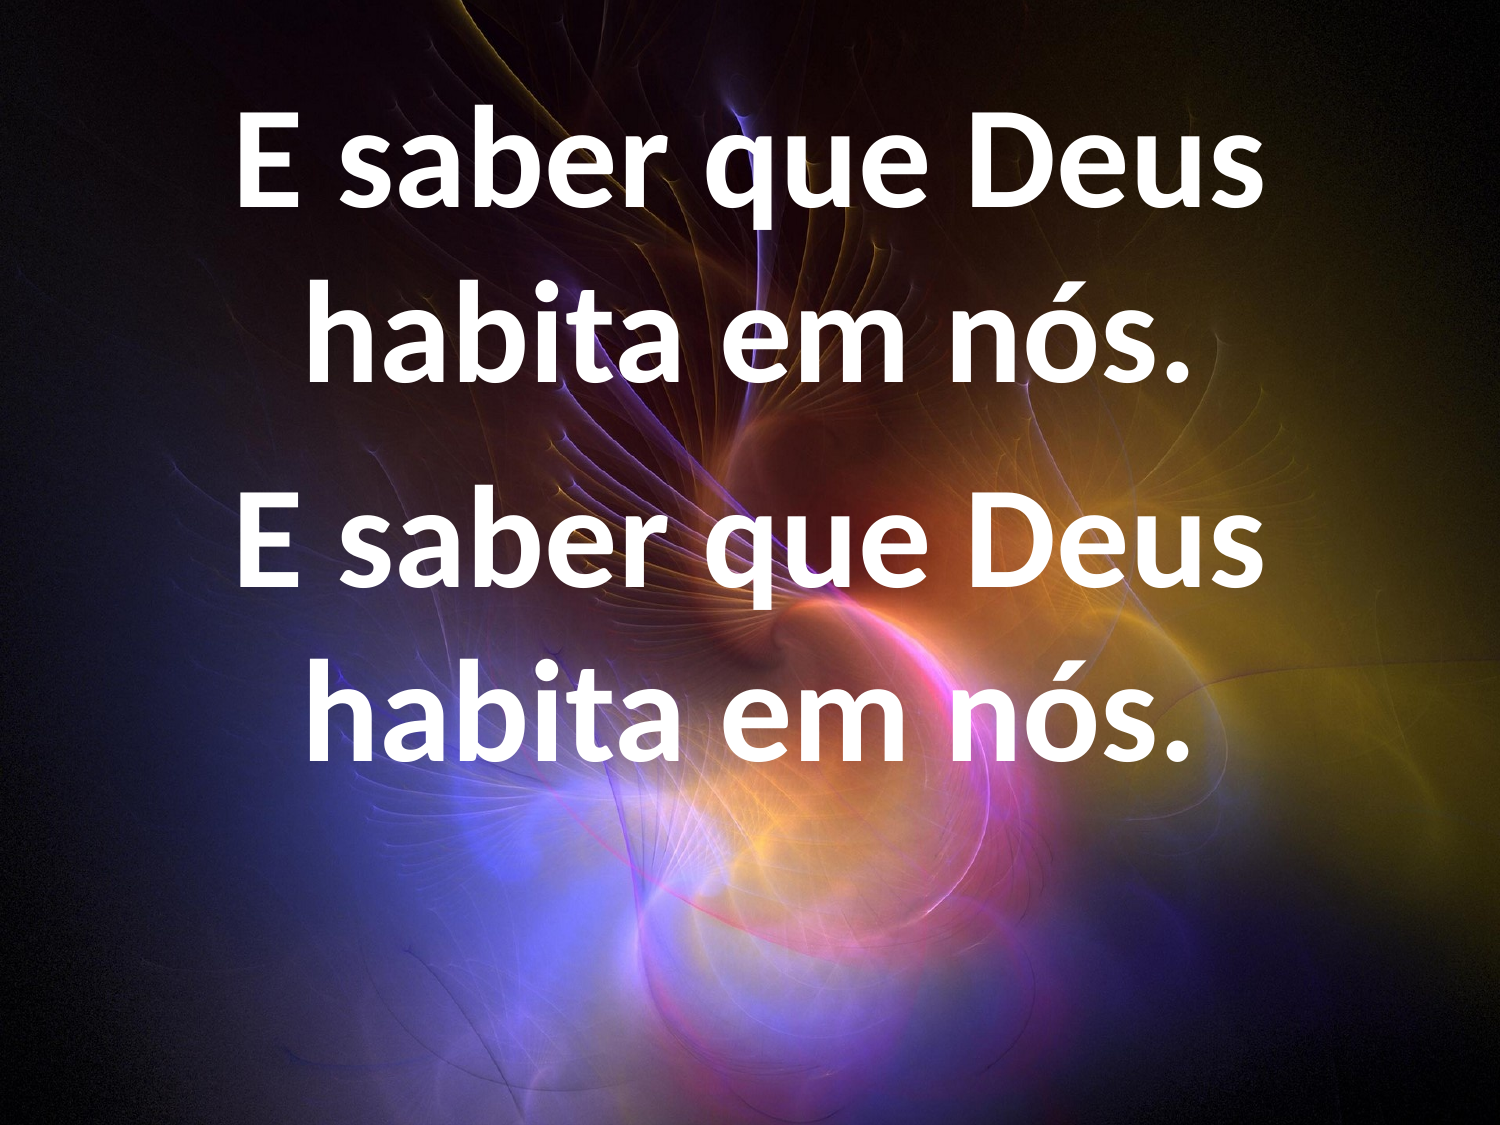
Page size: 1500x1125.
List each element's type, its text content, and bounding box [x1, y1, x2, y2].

picture [0, 0, 1500, 1125]
subtitle E saber que Deus habita em nós. E saber que Deus habita em nós. [88, 54, 1412, 1048]
